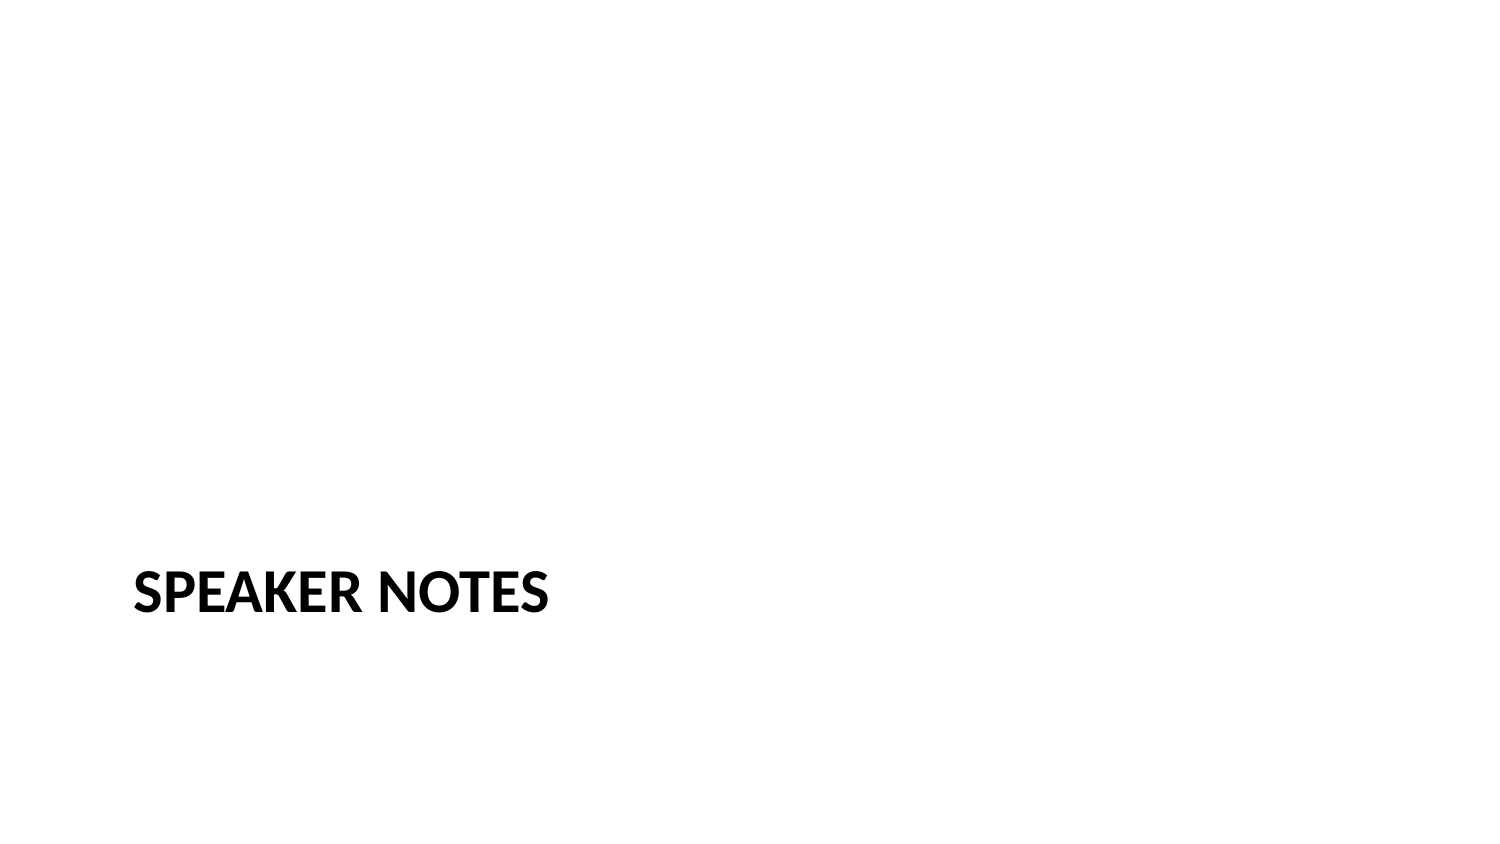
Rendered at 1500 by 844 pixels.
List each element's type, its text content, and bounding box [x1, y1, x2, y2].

title Speaker Notes [118, 542, 1394, 710]
